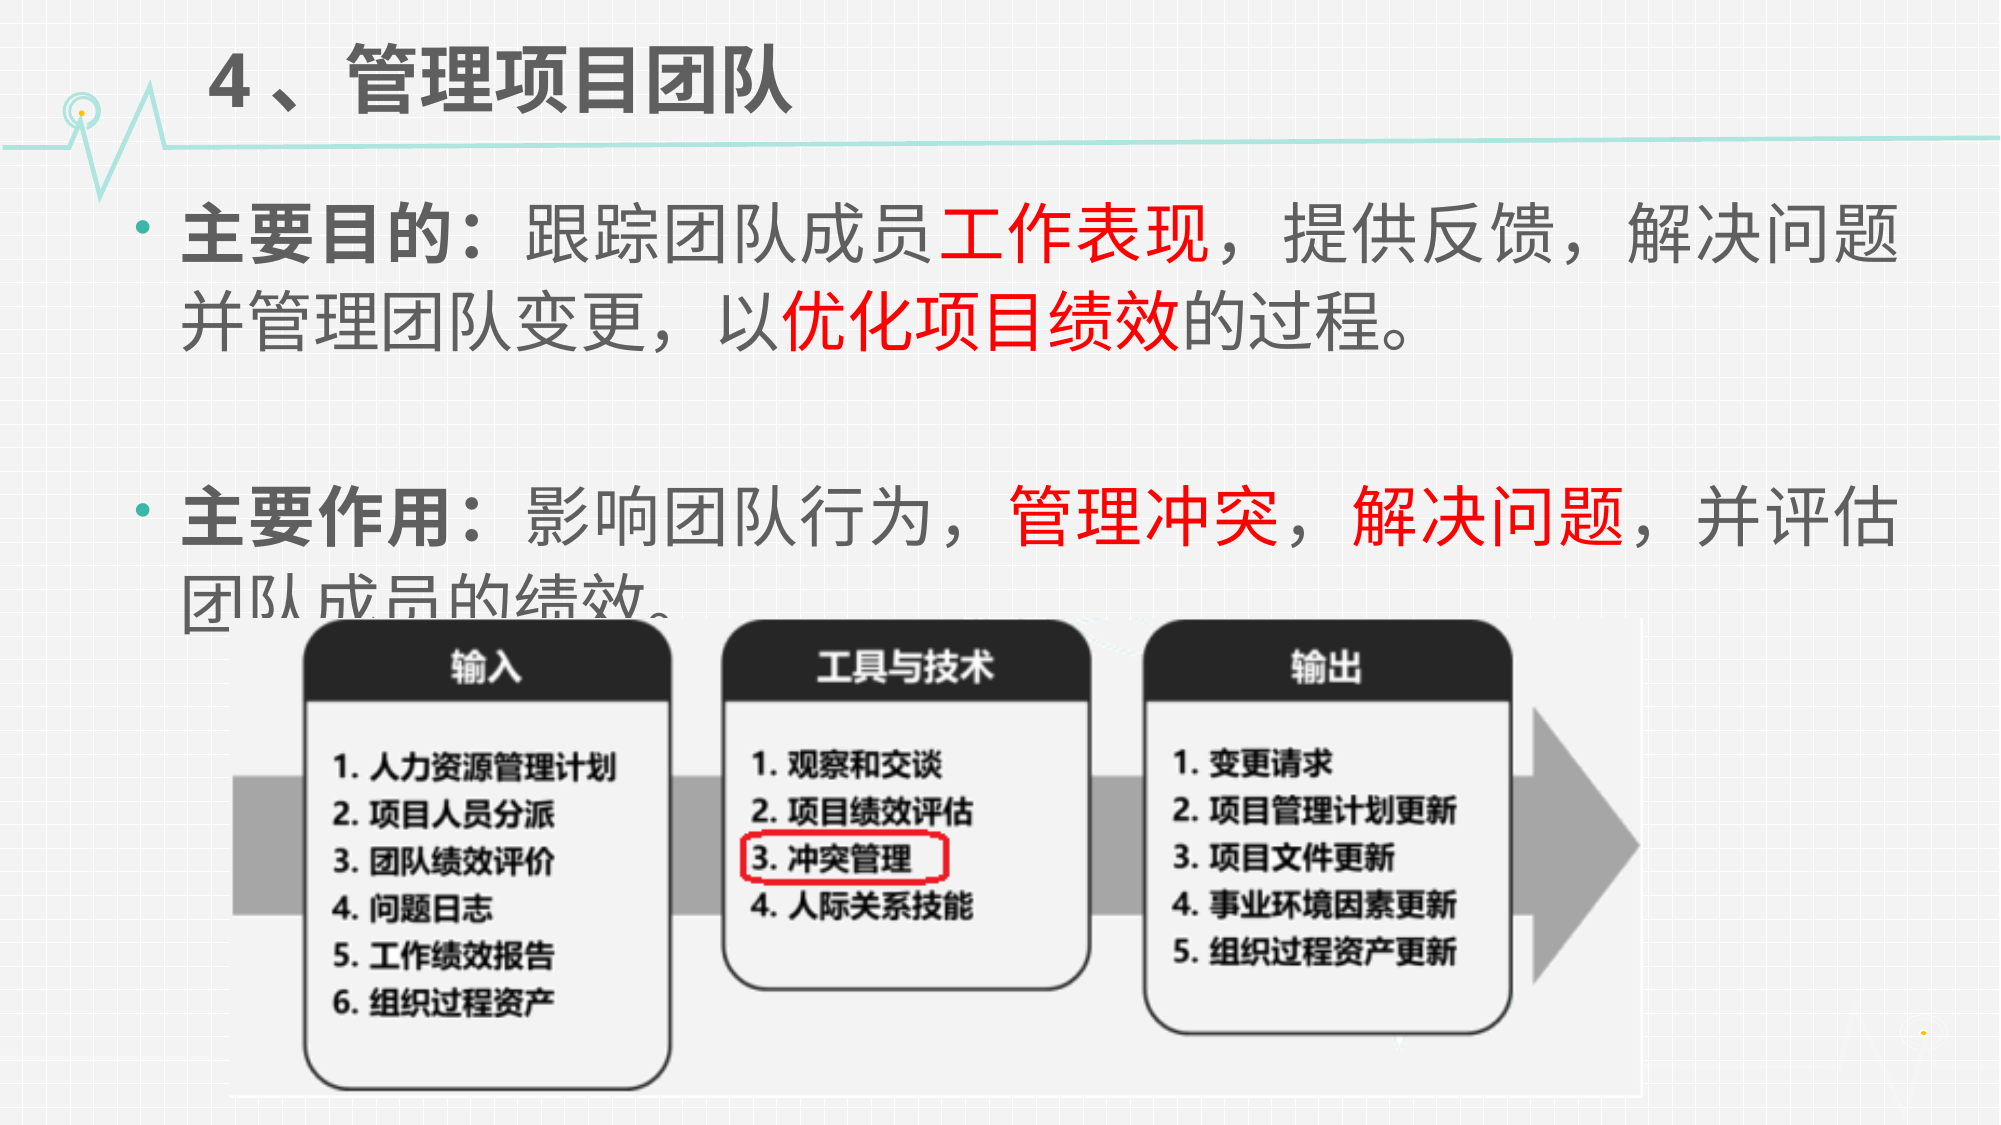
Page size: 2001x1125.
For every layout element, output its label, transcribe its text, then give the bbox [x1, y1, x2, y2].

title 4、管理项目团队 [193, 29, 1876, 132]
picture [229, 618, 1643, 1098]
text_box 主要目的：跟踪团队成员工作表现，提供反馈，解决问题并管理团队变更，以优化项目绩效的过程。 主要作用：影响团队行为，管理冲突，解决问题，并评估团队成员的绩效。 [121, 176, 1916, 620]
